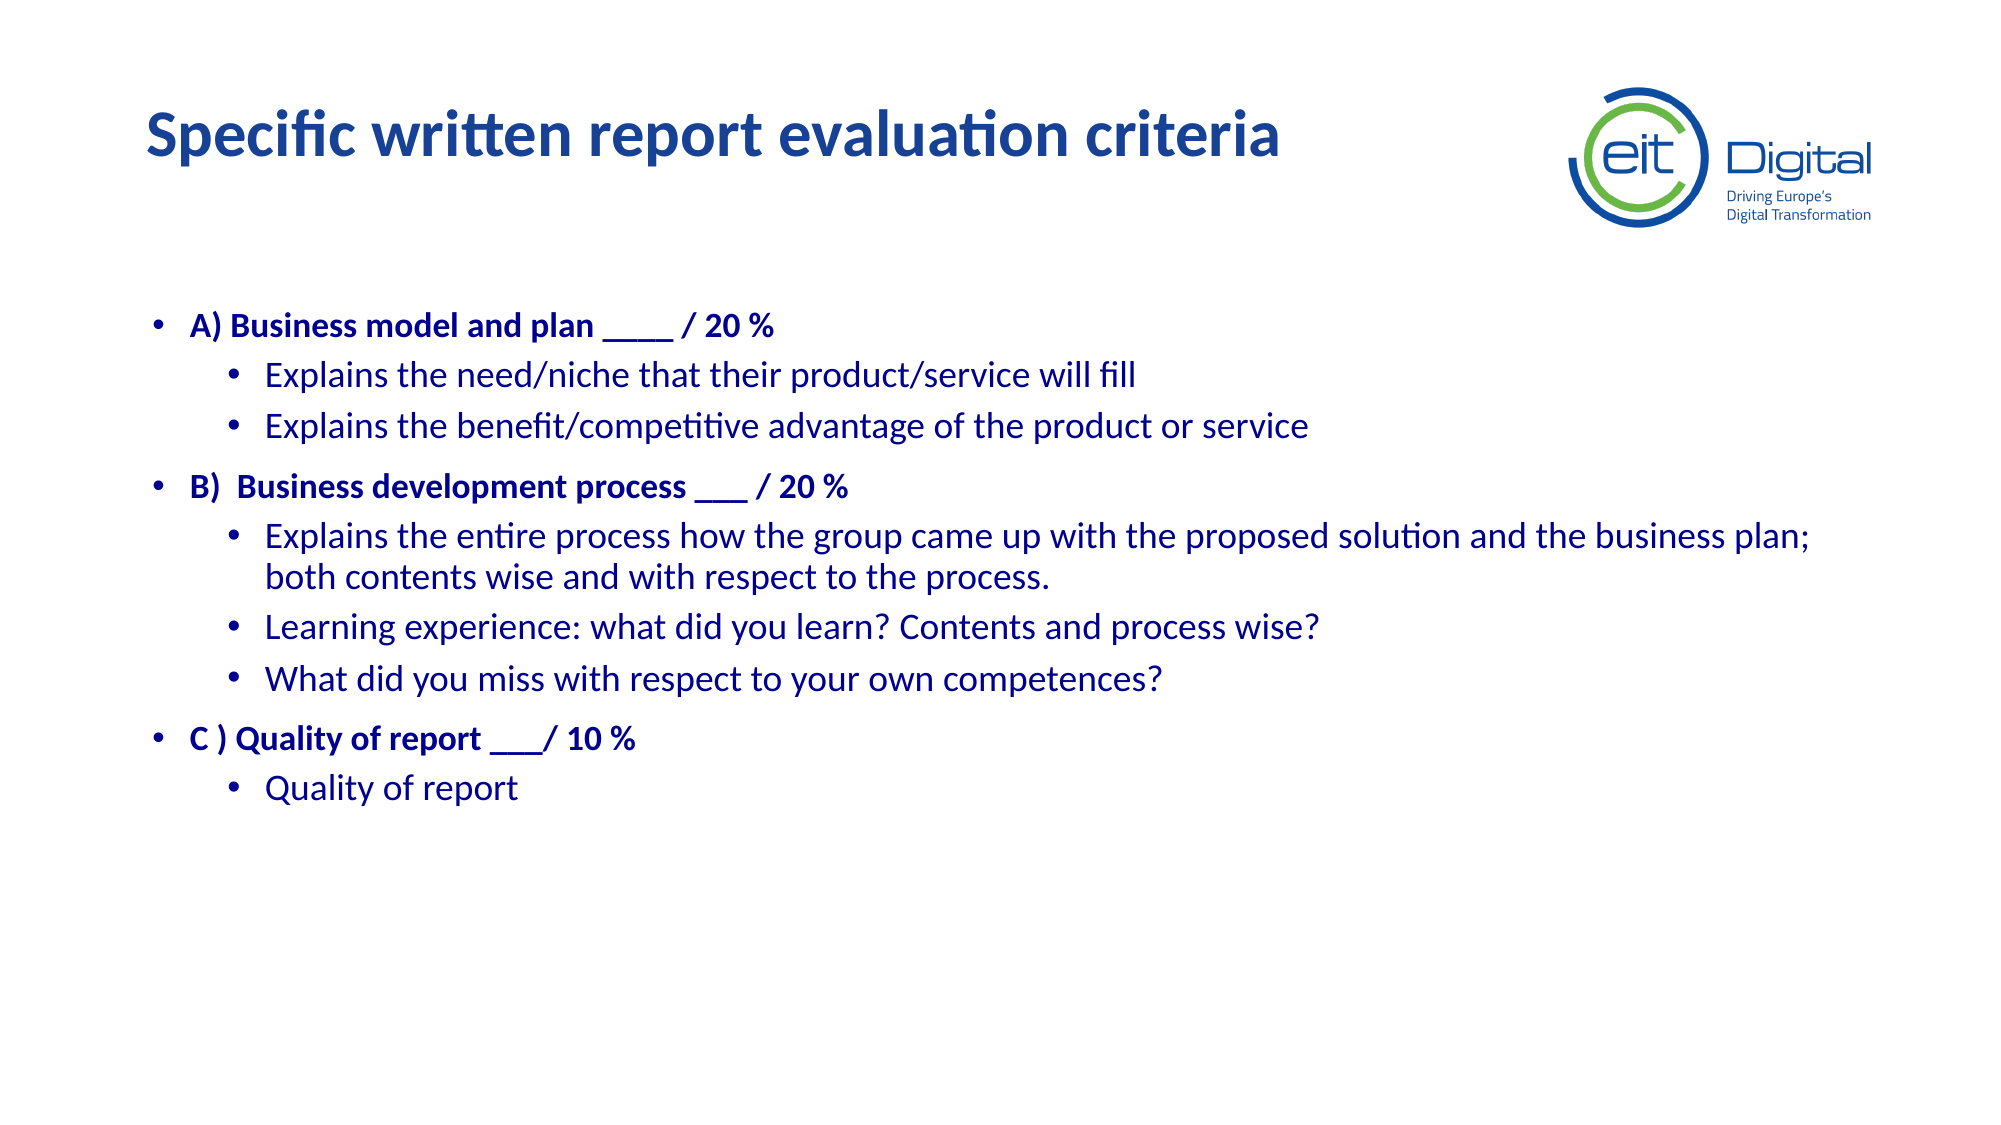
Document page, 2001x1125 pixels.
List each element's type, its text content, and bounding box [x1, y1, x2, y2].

list Specific written report evaluation criteria [131, 91, 1527, 231]
list A) Business model and plan ____ / 20 % Explains the need/niche that their product/service will fill Explains the benefit/competitive advantage of the product or service B) Business development process ___ / 20 % Explains the entire process how the group came up with the proposed solution and the business plan; both contents wise and with respect to the process. Learning experience: what did you learn? Contents and process wise? What did you miss with respect to your own competences? C ) Quality of report ___/ 10 % Quality of report [137, 299, 1863, 998]
